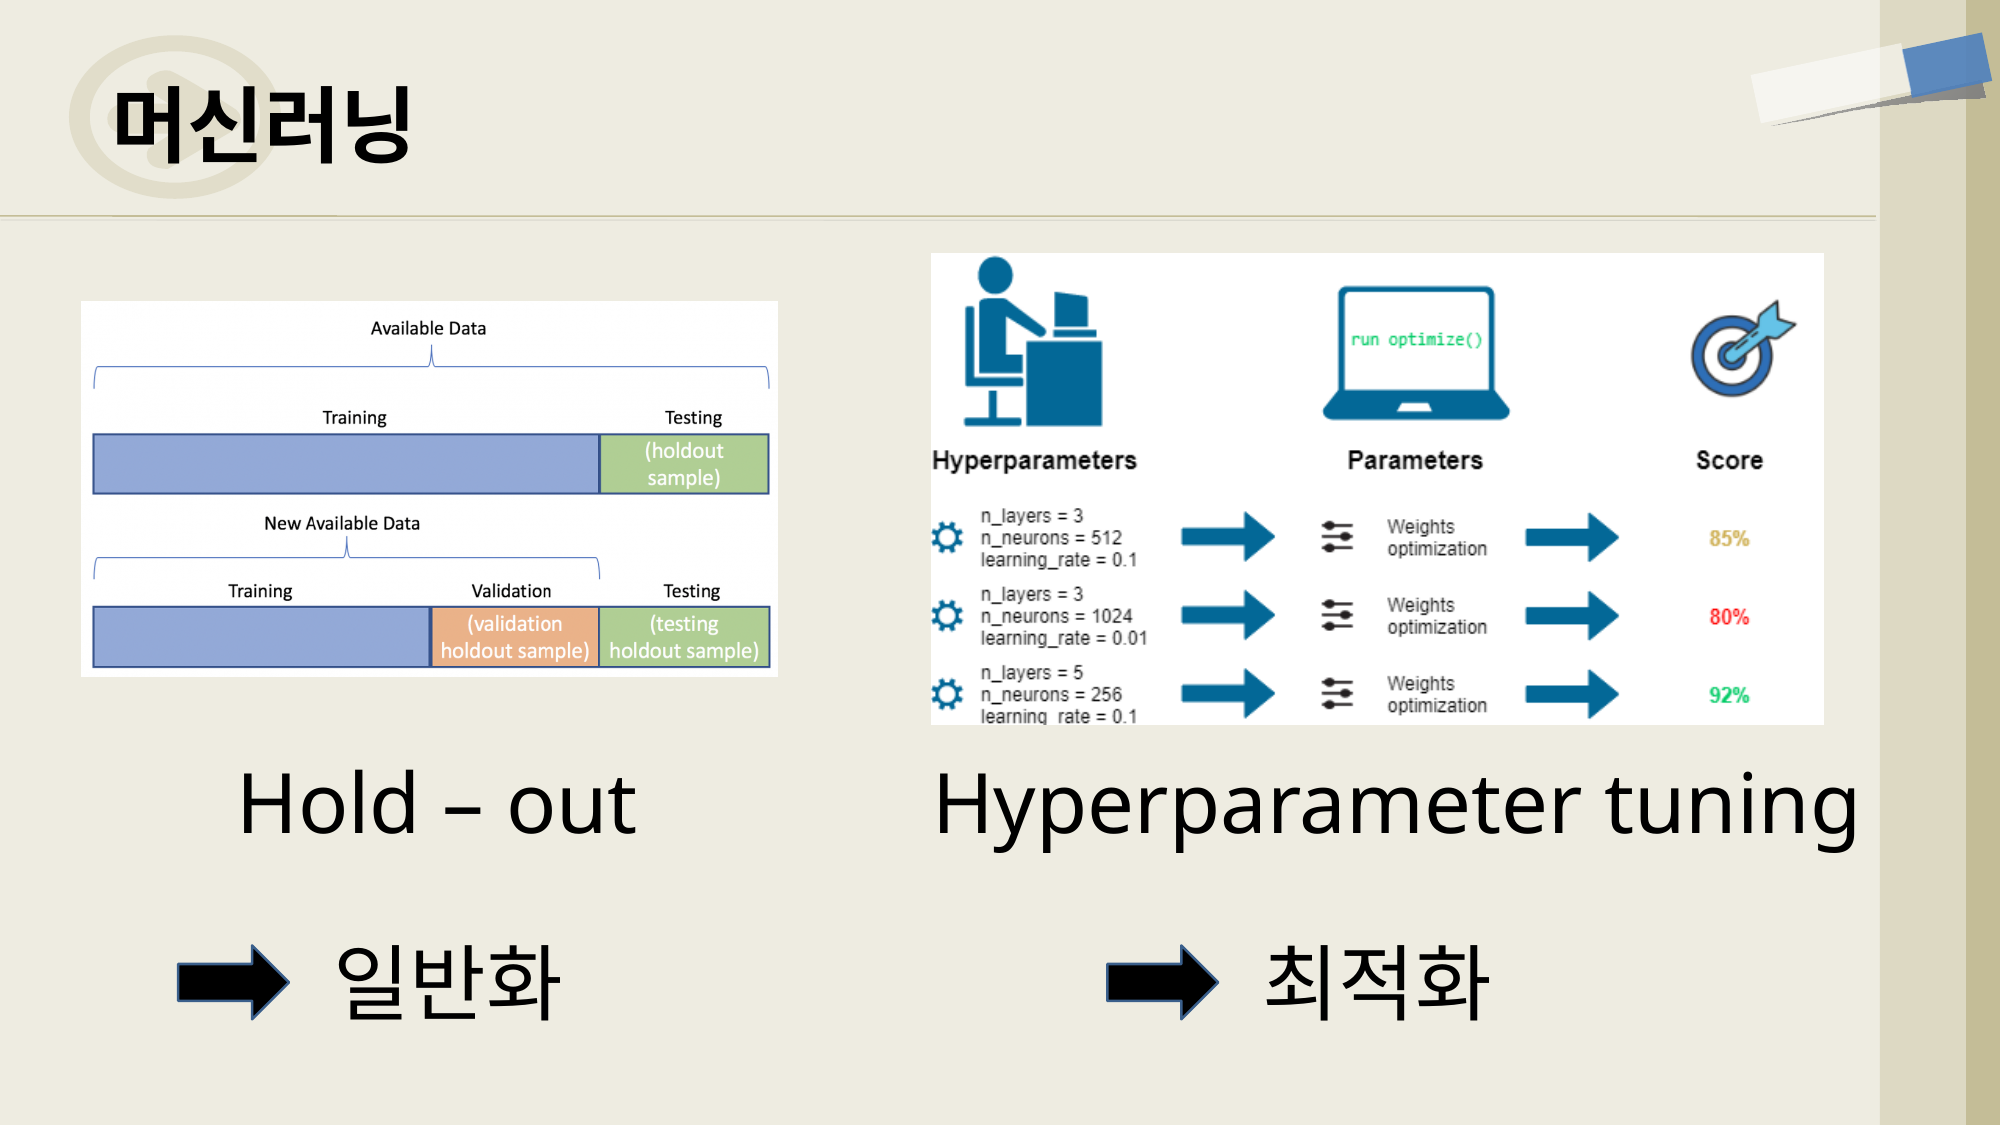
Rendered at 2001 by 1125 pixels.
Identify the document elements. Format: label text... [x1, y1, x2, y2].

text_box [176, 944, 290, 1021]
text_box 머신러닝 [96, 66, 433, 181]
text_box 일반화 [318, 924, 578, 1040]
picture [931, 253, 1824, 725]
picture [81, 301, 778, 677]
text_box 최적화 [1247, 924, 1507, 1040]
text_box Hyperparameter tuning [917, 742, 1877, 858]
text_box Hold – out [221, 742, 675, 858]
text_box [1106, 944, 1220, 1021]
